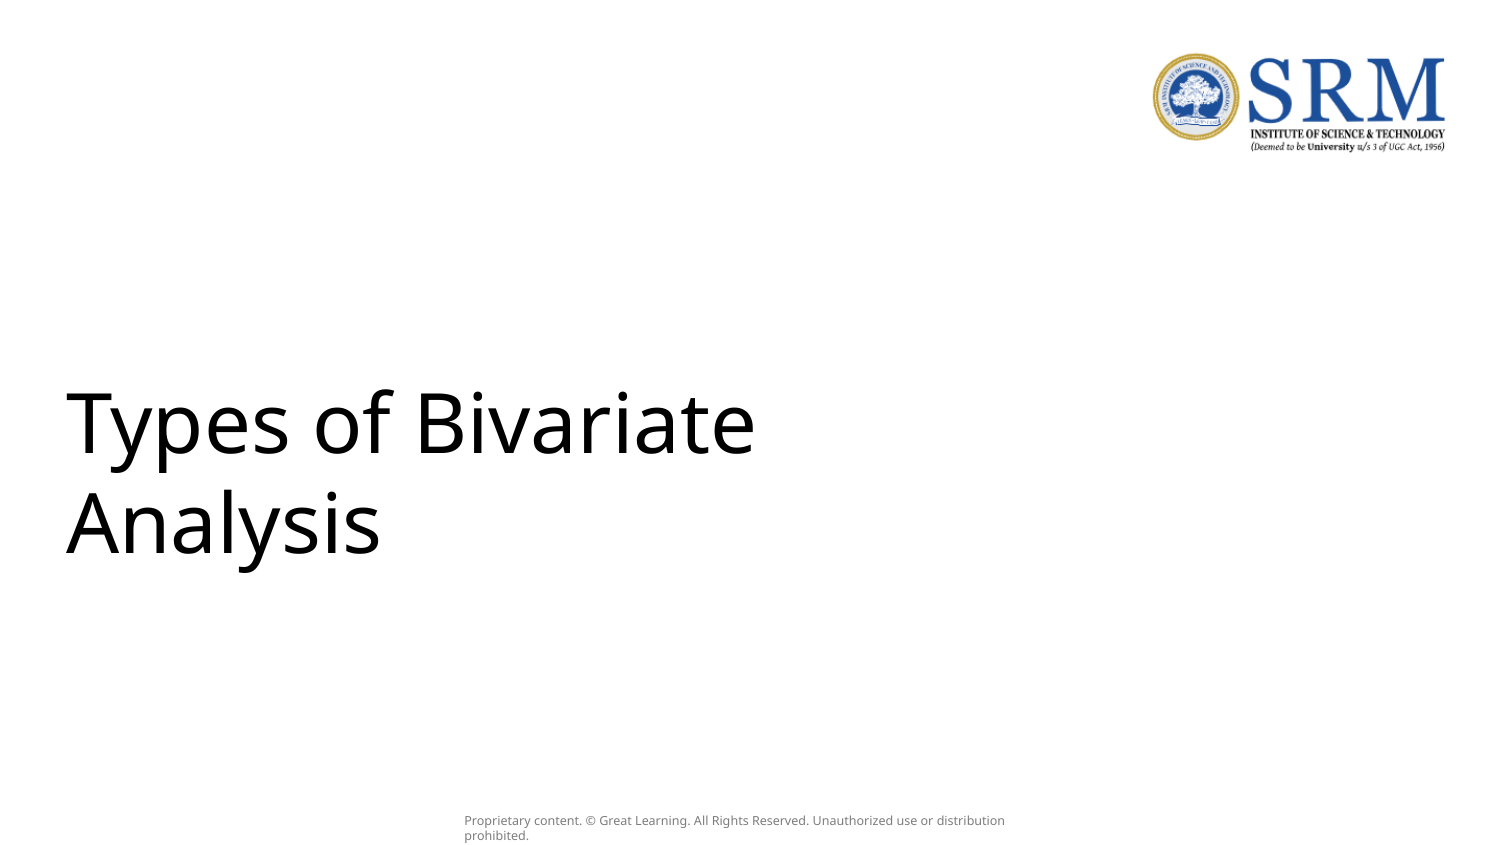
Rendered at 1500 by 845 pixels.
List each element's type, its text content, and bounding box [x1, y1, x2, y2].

picture [1132, 38, 1466, 168]
footer Proprietary content. © Great Learning. All Rights Reserved. Unauthorized use or distribution prohibited. [462, 812, 1039, 845]
title Types of Bivariate Analysis [64, 367, 1070, 570]
